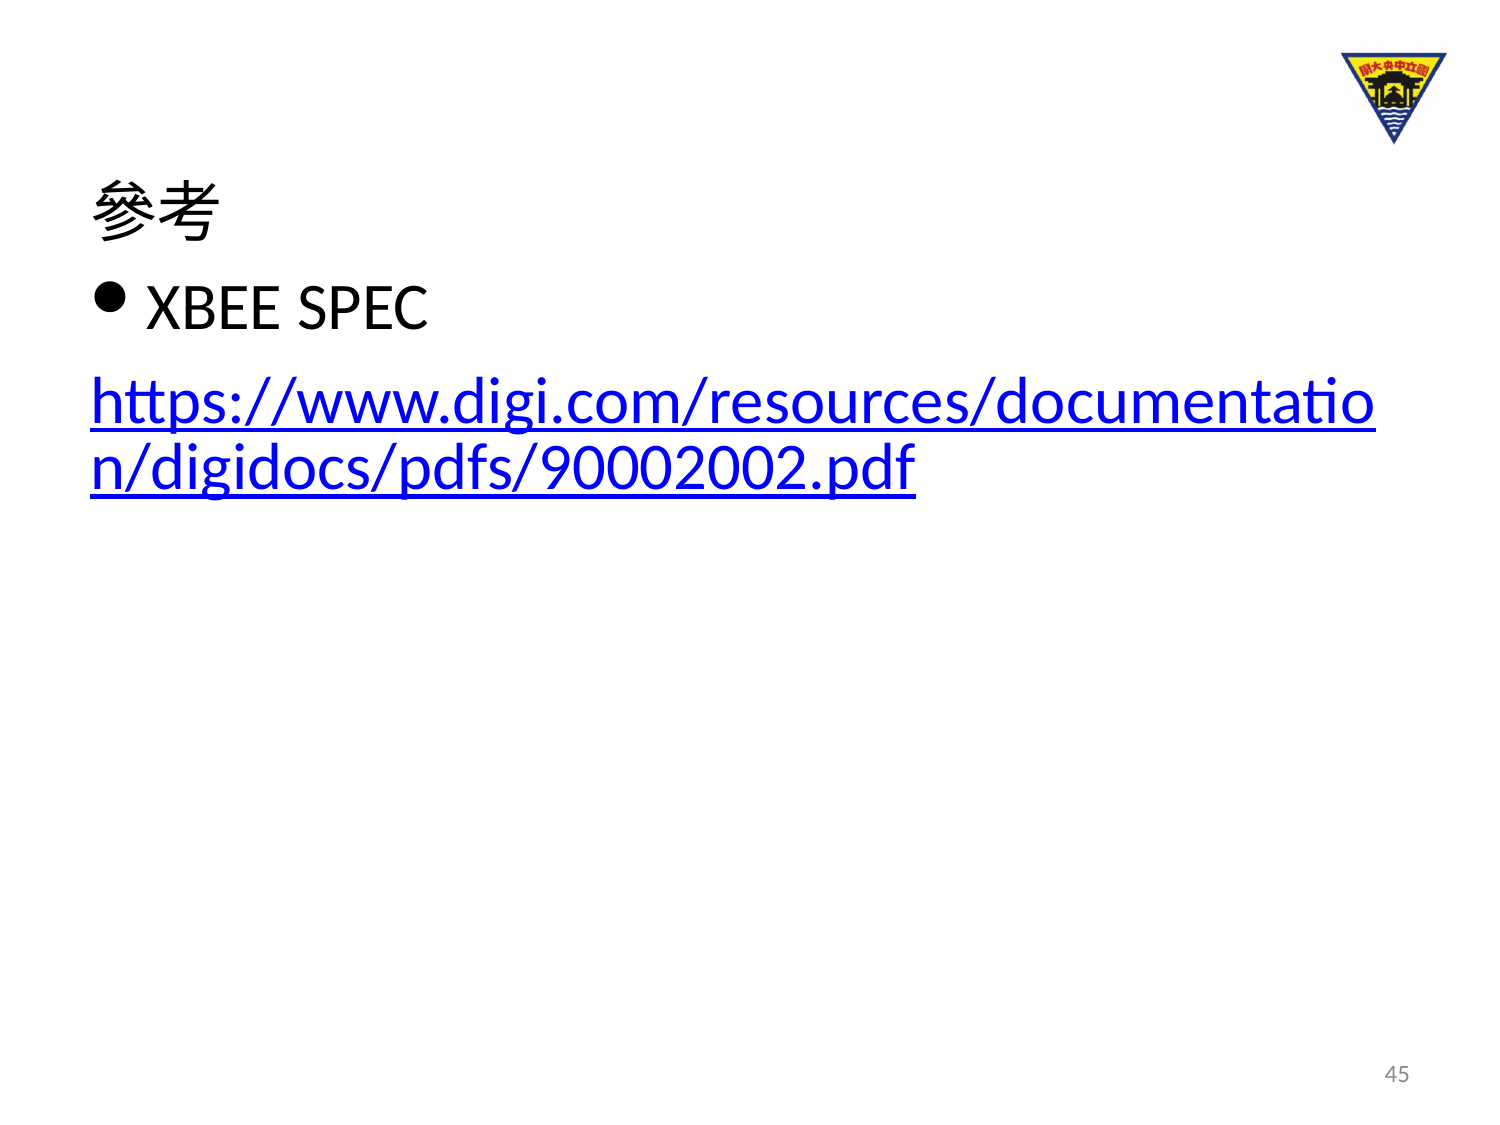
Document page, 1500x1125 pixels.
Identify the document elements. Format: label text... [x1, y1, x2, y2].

slide_number 45 [1074, 1042, 1425, 1103]
list 參考 XBEE SPEC https://www.digi.com/resources/documentation/digidocs/pdfs/90002002.pdf [75, 162, 1425, 935]
picture [1329, 43, 1455, 155]
